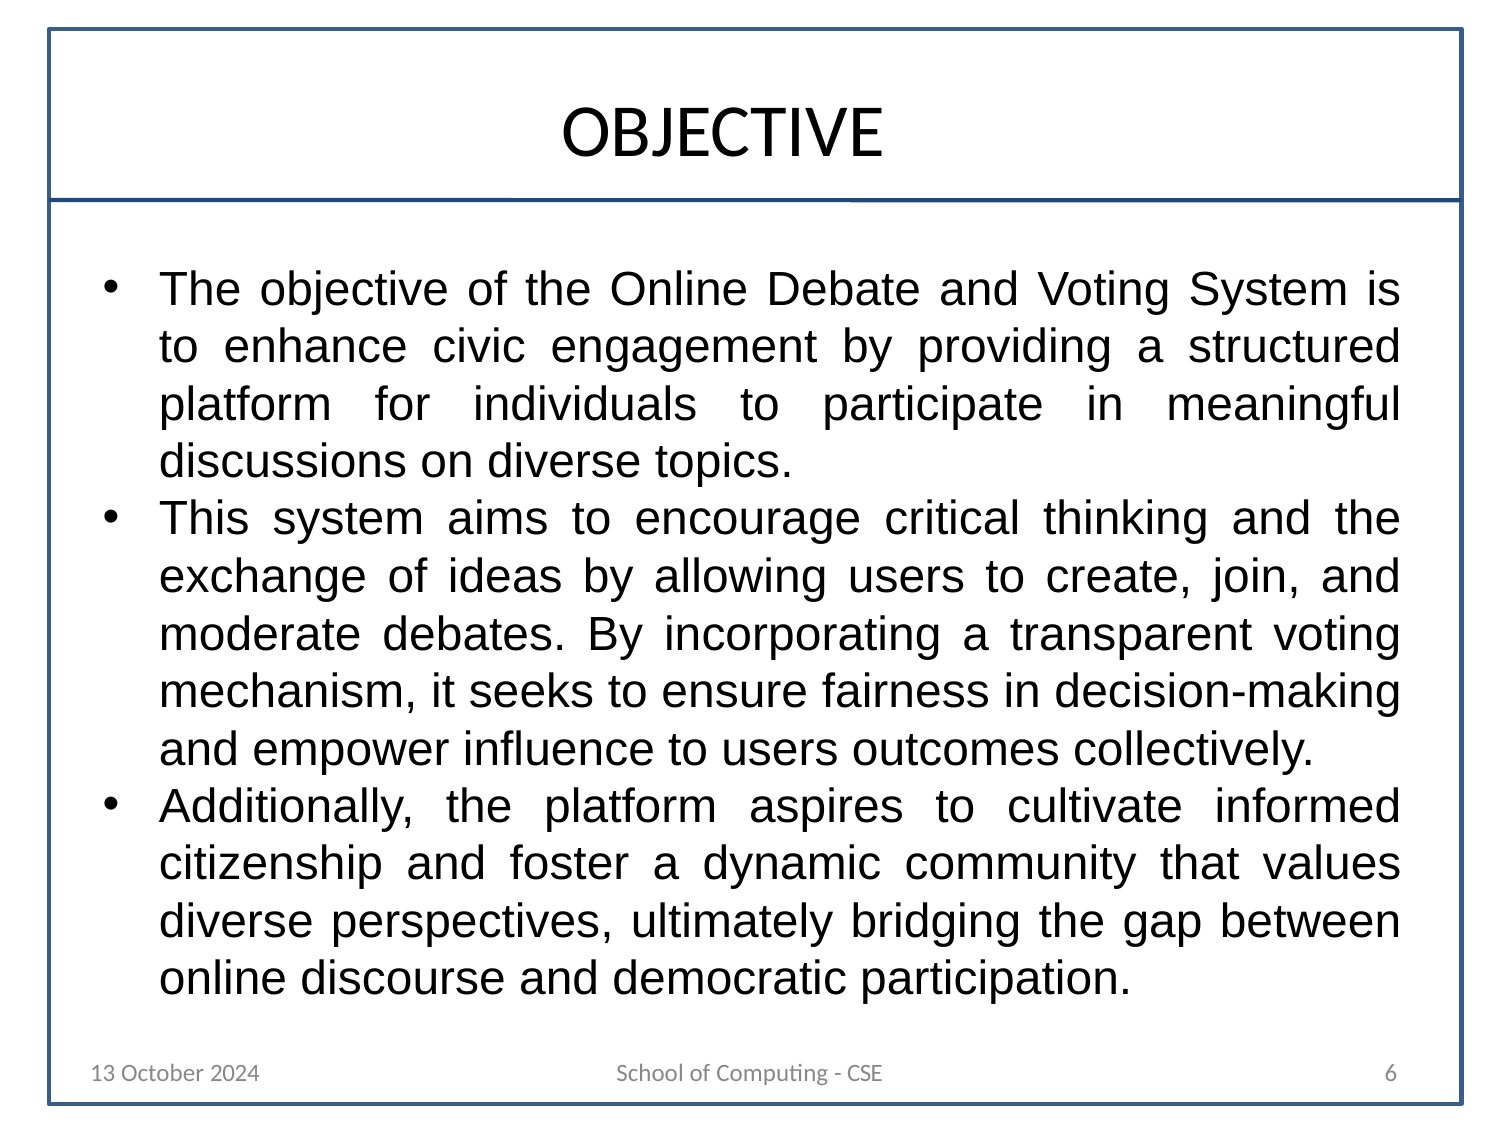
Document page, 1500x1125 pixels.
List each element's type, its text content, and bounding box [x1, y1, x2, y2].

footer 13 October 2024 [87, 1060, 263, 1125]
text_box The objective of the Online Debate and Voting System is to enhance civic engagement by providing a structured platform for individuals to participate in meaningful discussions on diverse topics. This system aims to encourage critical thinking and the exchange of ideas by allowing users to create, join, and moderate debates. By incorporating a transparent voting mechanism, it seeks to ensure fairness in decision-making and empower influence to users outcomes collectively. Additionally, the platform aspires to cultivate informed citizenship and foster a dynamic community that values diverse perspectives, ultimately bridging the gap between online discourse and democratic participation. [87, 249, 1419, 1012]
slide_number School of Computing - CSE [614, 1060, 886, 1125]
title OBJECTIVE [101, 64, 1366, 249]
slide_number 6 [1378, 1060, 1419, 1125]
